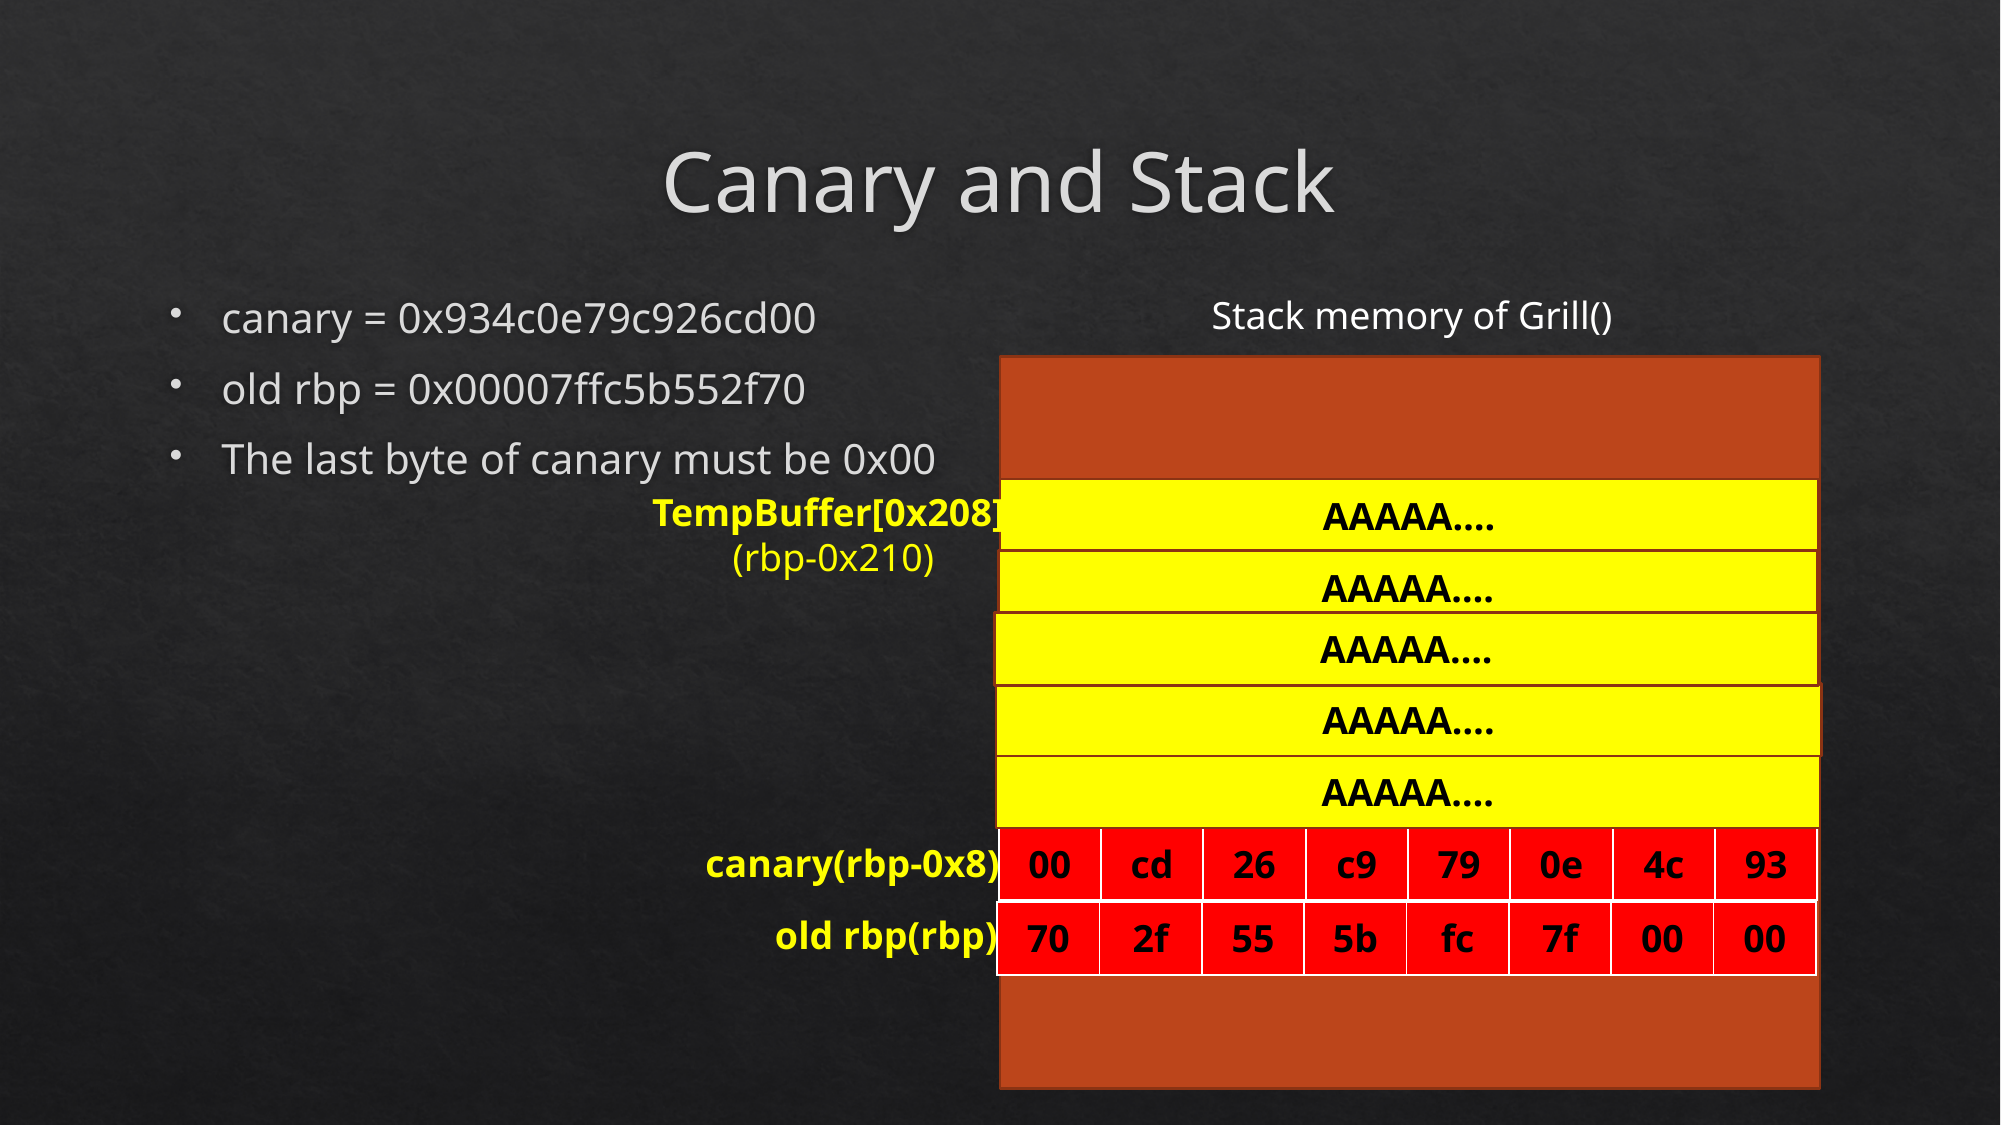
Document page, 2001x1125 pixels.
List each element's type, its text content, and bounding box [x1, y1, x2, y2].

text_box AAAAA…. [993, 611, 1820, 687]
table_header fc [1407, 903, 1508, 974]
title Canary and Stack [149, 99, 1849, 260]
table_header 79 [1409, 829, 1509, 899]
table_header 00 [1714, 903, 1815, 974]
table_header 00 [1000, 829, 1100, 899]
text_box old rbp(rbp) [760, 904, 996, 965]
text_box AAAAA…. [995, 682, 1823, 757]
text_box TempBuffer[0x208] (rbp-0x210) [637, 481, 1020, 632]
text_box AAAAA…. [995, 757, 1821, 829]
table_header 26 [1204, 829, 1305, 899]
table_header cd [1102, 829, 1202, 899]
table_header 7f [1510, 903, 1610, 974]
text_box canary(rbp-0x8) [690, 832, 1015, 893]
table_header 5b [1305, 903, 1406, 974]
table_header 00 [1612, 903, 1713, 974]
text_box [999, 355, 1821, 682]
text_box AAAAA…. [999, 478, 1820, 553]
table_header c9 [1307, 829, 1407, 899]
table_header 4c [1614, 829, 1714, 899]
text_box Stack memory of Grill() [1196, 284, 1628, 345]
table_header 0e [1511, 829, 1612, 899]
table_header 55 [1203, 903, 1303, 974]
text_box [999, 829, 1821, 1090]
table_header 70 [998, 903, 1099, 974]
list canary = 0x934c0e79c926cd00 old rbp = 0x00007ffc5b552f70 The last byte of canary must be 0x00 [149, 284, 1849, 950]
table_header 93 [1716, 829, 1816, 899]
table_header 2f [1100, 903, 1201, 974]
text_box AAAAA…. [1020, 549, 1819, 611]
